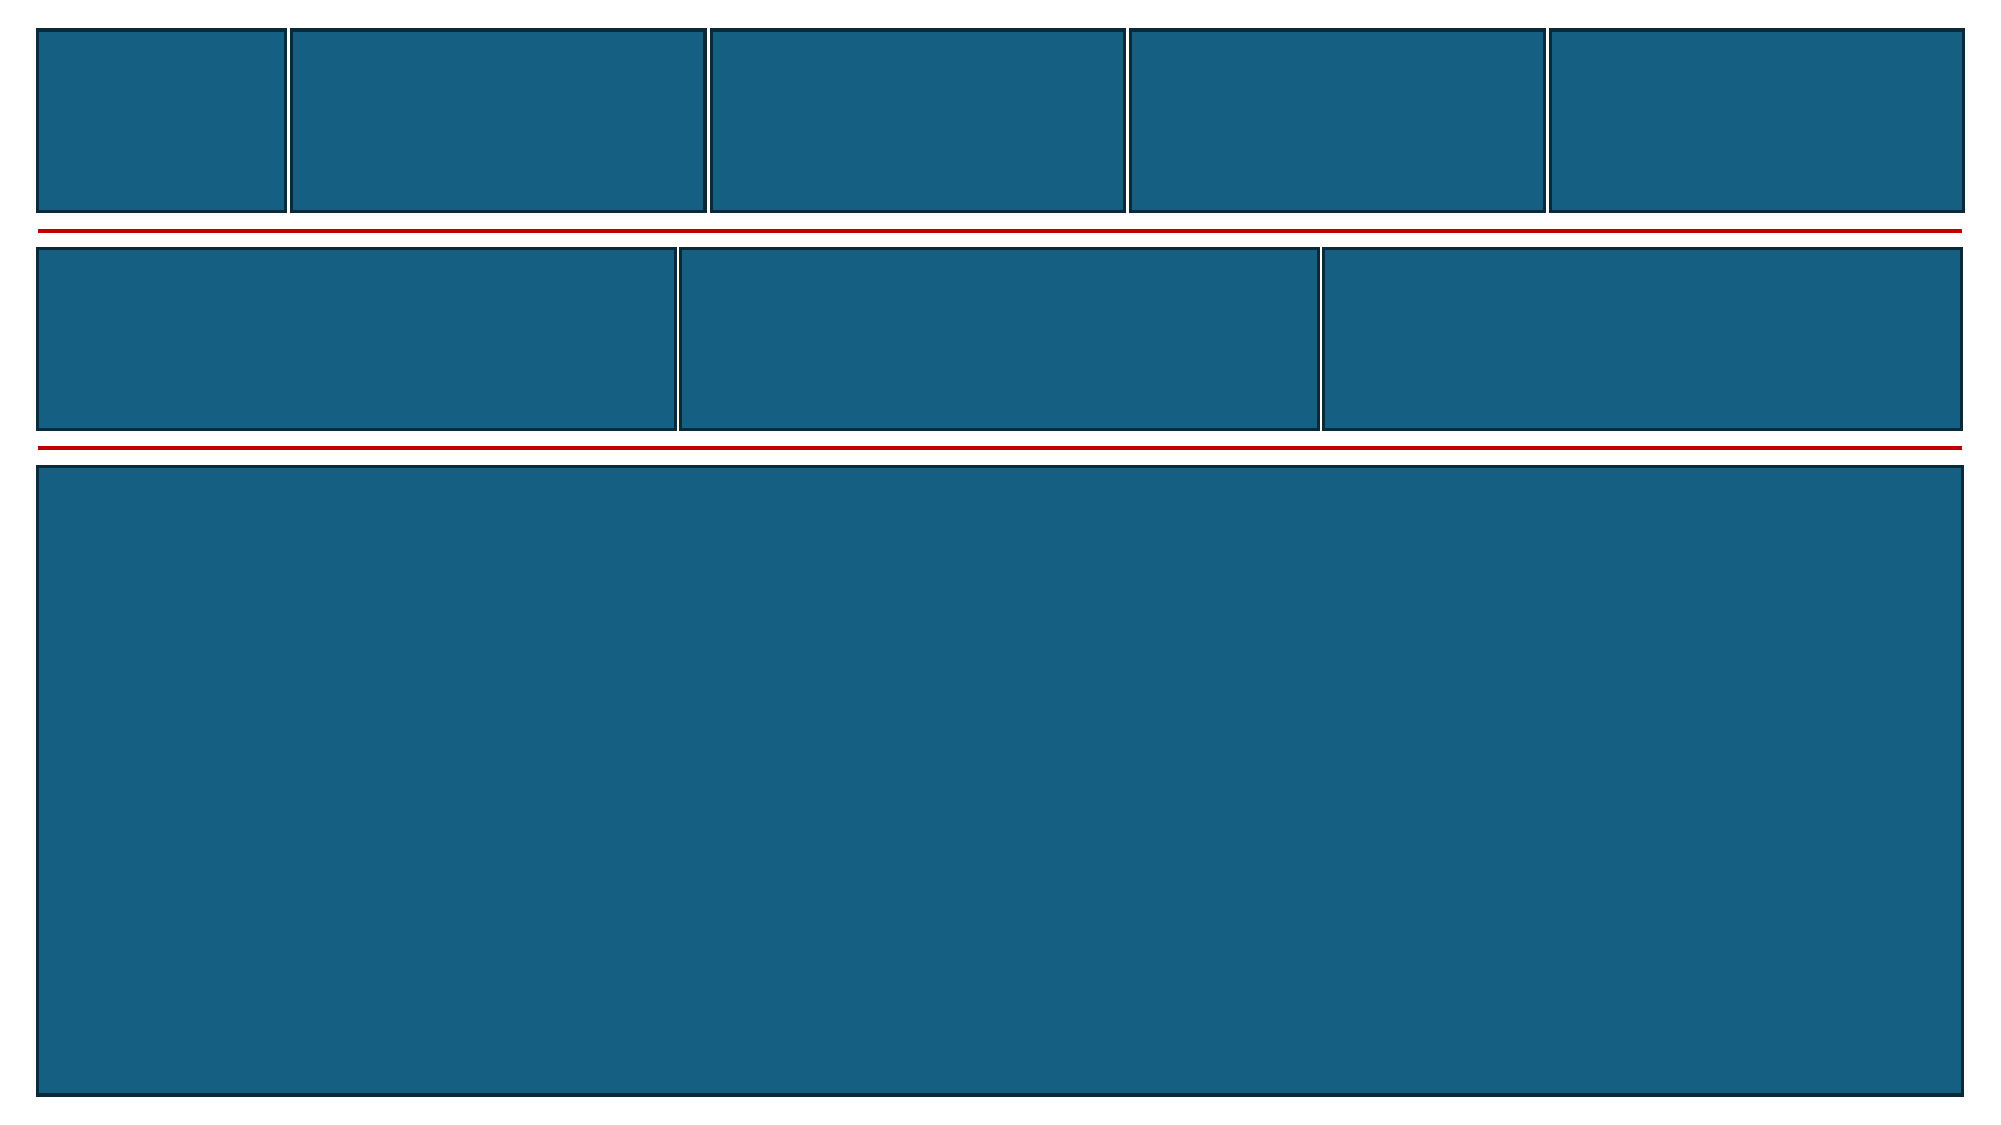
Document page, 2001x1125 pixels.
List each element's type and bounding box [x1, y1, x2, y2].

text_box [36, 29, 1965, 1096]
